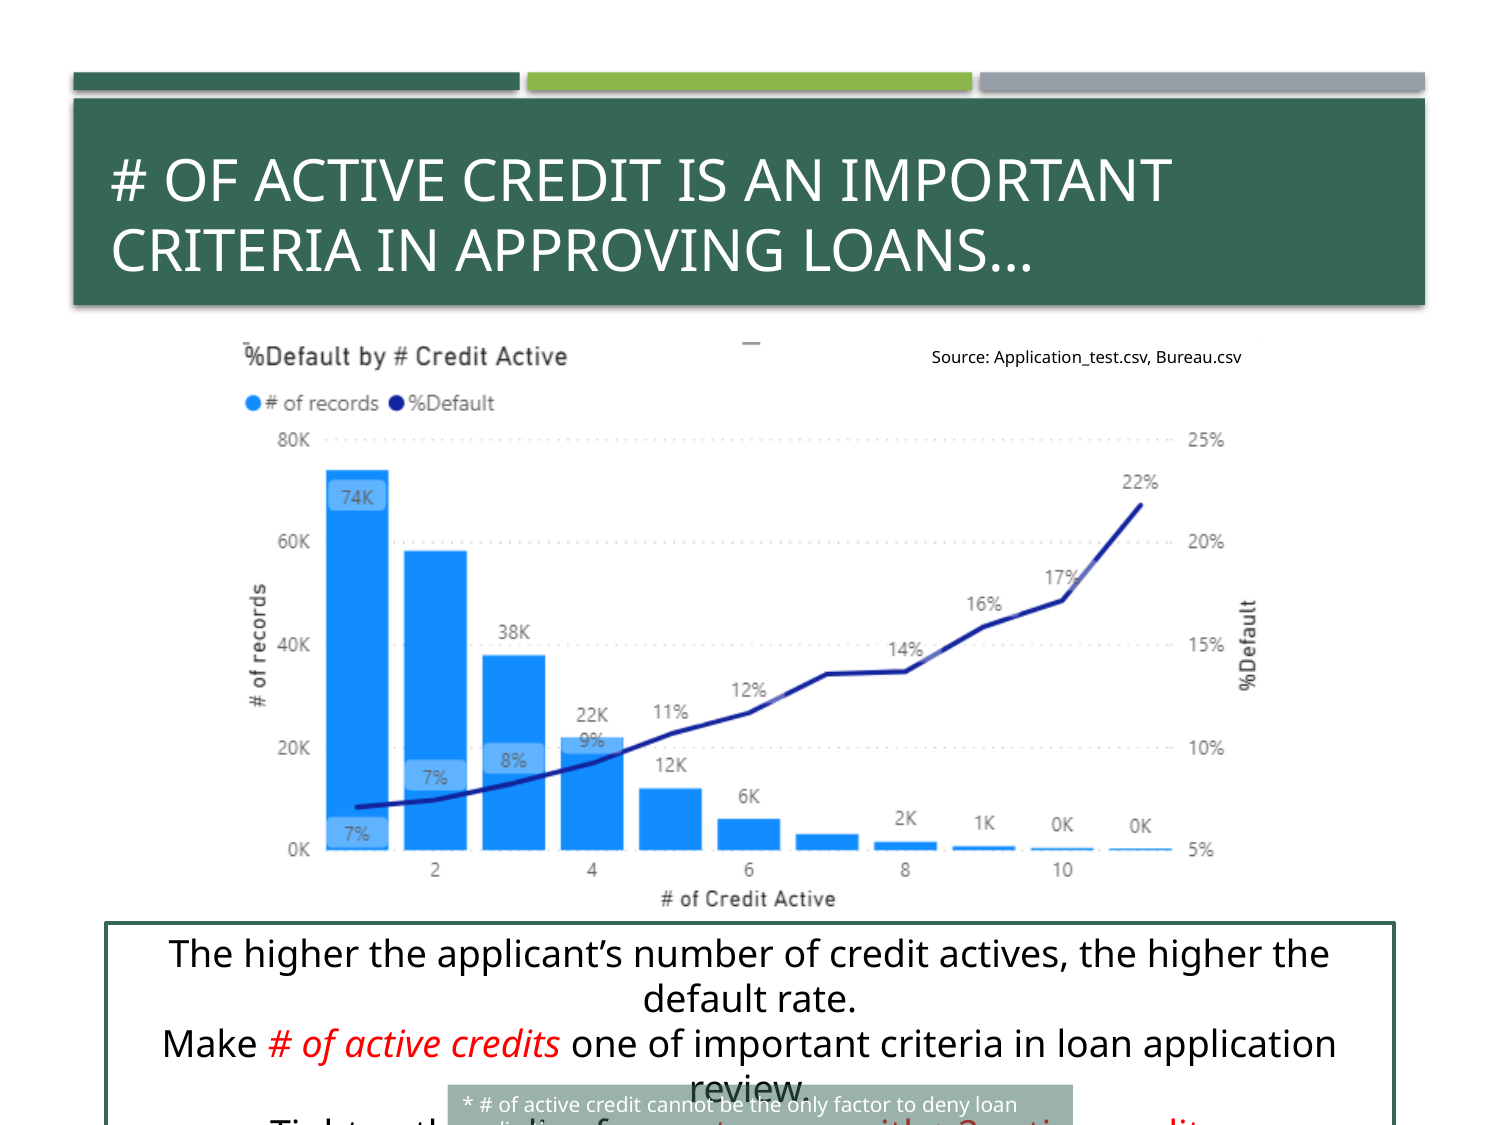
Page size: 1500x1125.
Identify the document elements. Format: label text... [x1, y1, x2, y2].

text_box The higher the applicant’s number of credit actives, the higher the default rate. Make # of active credits one of important criteria in loan application review. Tighten the policy for customers with >2 active credits. [104, 921, 1396, 1125]
text_box * # of active credit cannot be the only factor to deny loan applications [447, 1084, 1073, 1125]
title # Of active credit is an important criteria in approving loans… [95, 112, 1406, 291]
picture [242, 338, 1258, 914]
